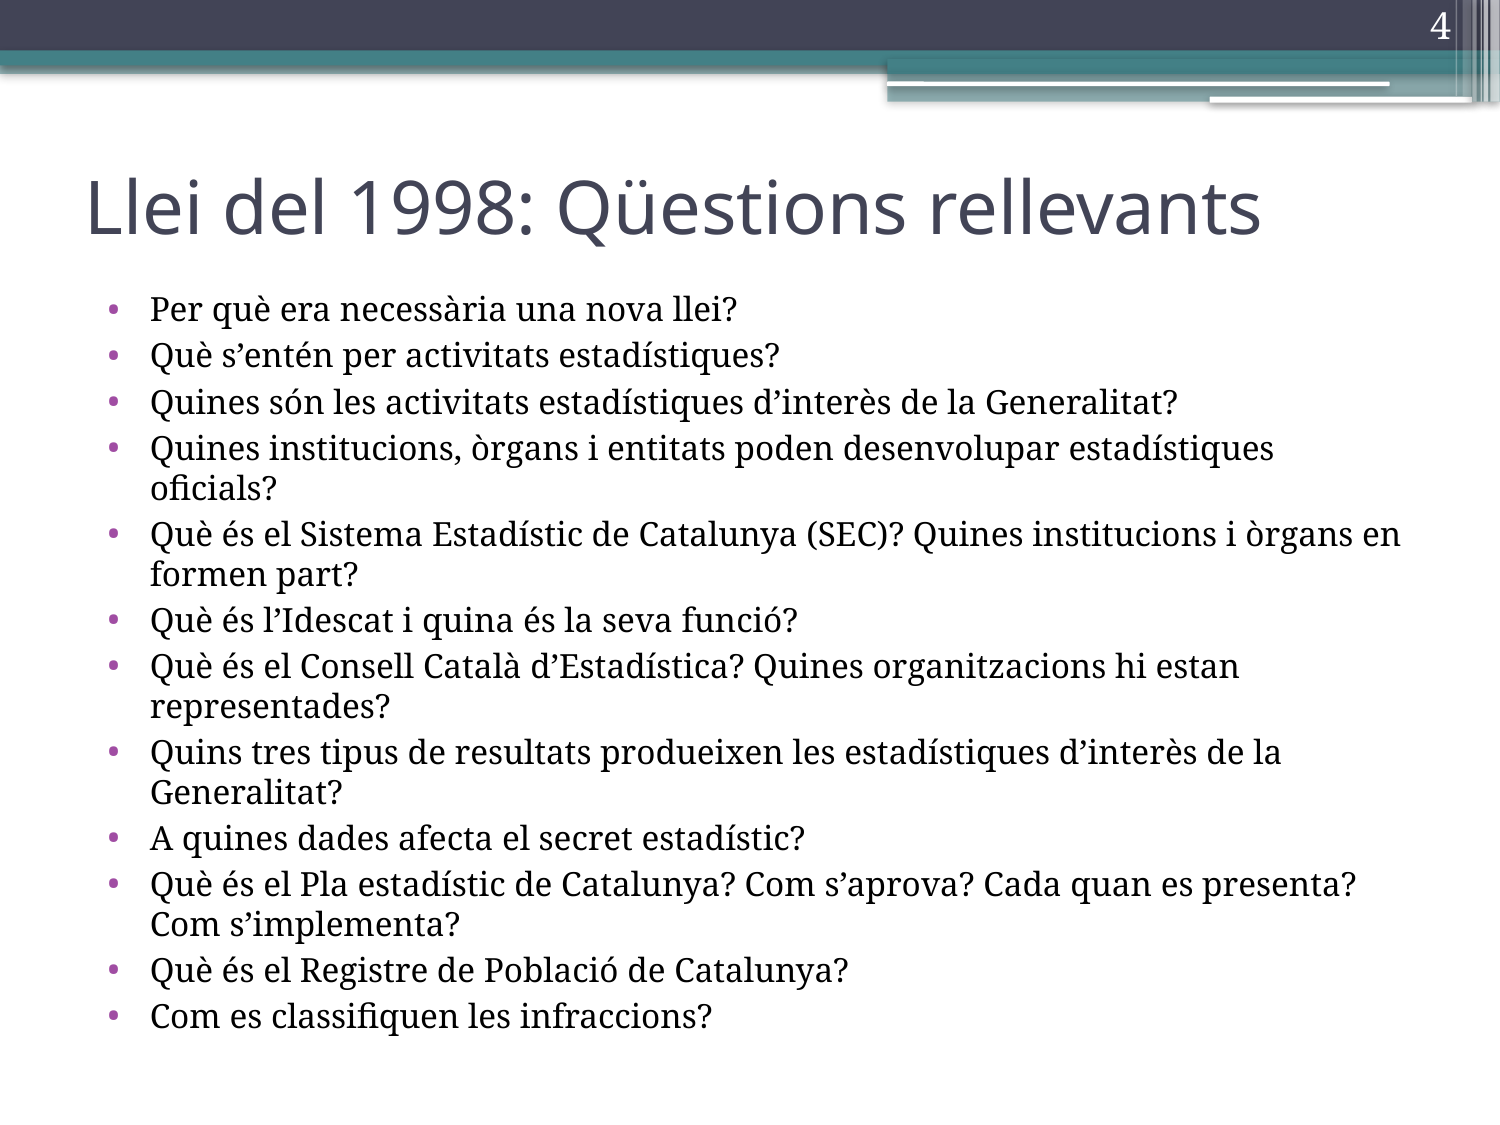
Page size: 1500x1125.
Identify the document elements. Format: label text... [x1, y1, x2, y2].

slide_number 4 [1341, 0, 1466, 61]
list Per què era necessària una nova llei? Què s’entén per activitats estadístiques? Quines són les activitats estadístiques d’interès de la Generalitat? Quines institucions, òrgans i entitats poden desenvolupar estadístiques oficials? Què és el Sistema Estadístic de Catalunya (SEC)? Quines institucions i òrgans en formen part? Què és l’Idescat i quina és la seva funció? Què és el Consell Català d’Estadística? Quines organitzacions hi estan representades? Quins tres tipus de resultats produeixen les estadístiques d’interès de la Generalitat? A quines dades afecta el secret estadístic? Què és el Pla estadístic de Catalunya? Com s’aprova? Cada quan es presenta? Com s’implementa? Què és el Registre de Població de Catalunya? Com es classifiquen les infraccions? [75, 281, 1425, 1079]
title Llei del 1998: Qüestions rellevants [70, 117, 1421, 293]
